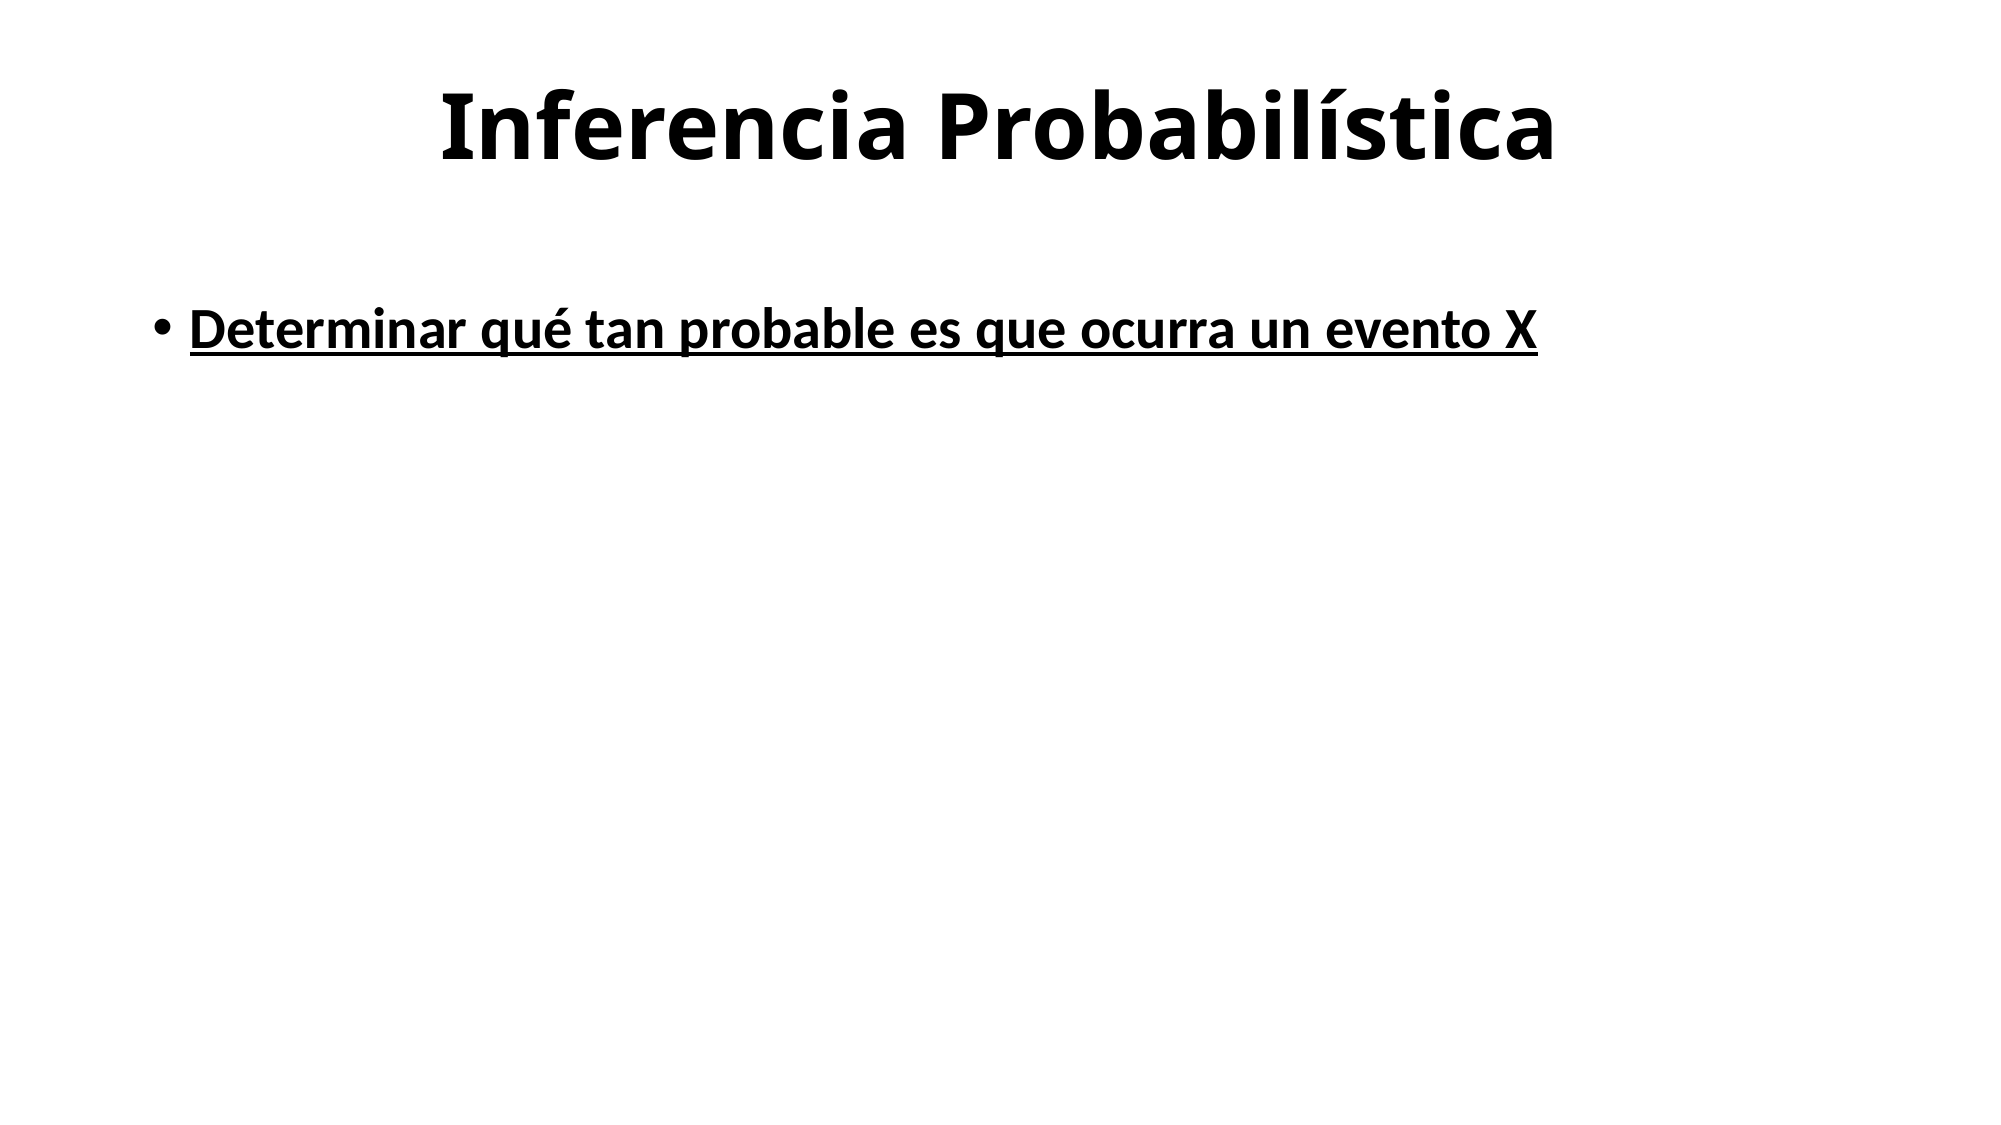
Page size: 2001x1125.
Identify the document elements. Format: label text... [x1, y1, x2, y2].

list Determinar qué tan probable es que ocurra un evento X [137, 199, 1863, 1070]
title Inferencia Probabilística [137, 59, 1863, 199]
